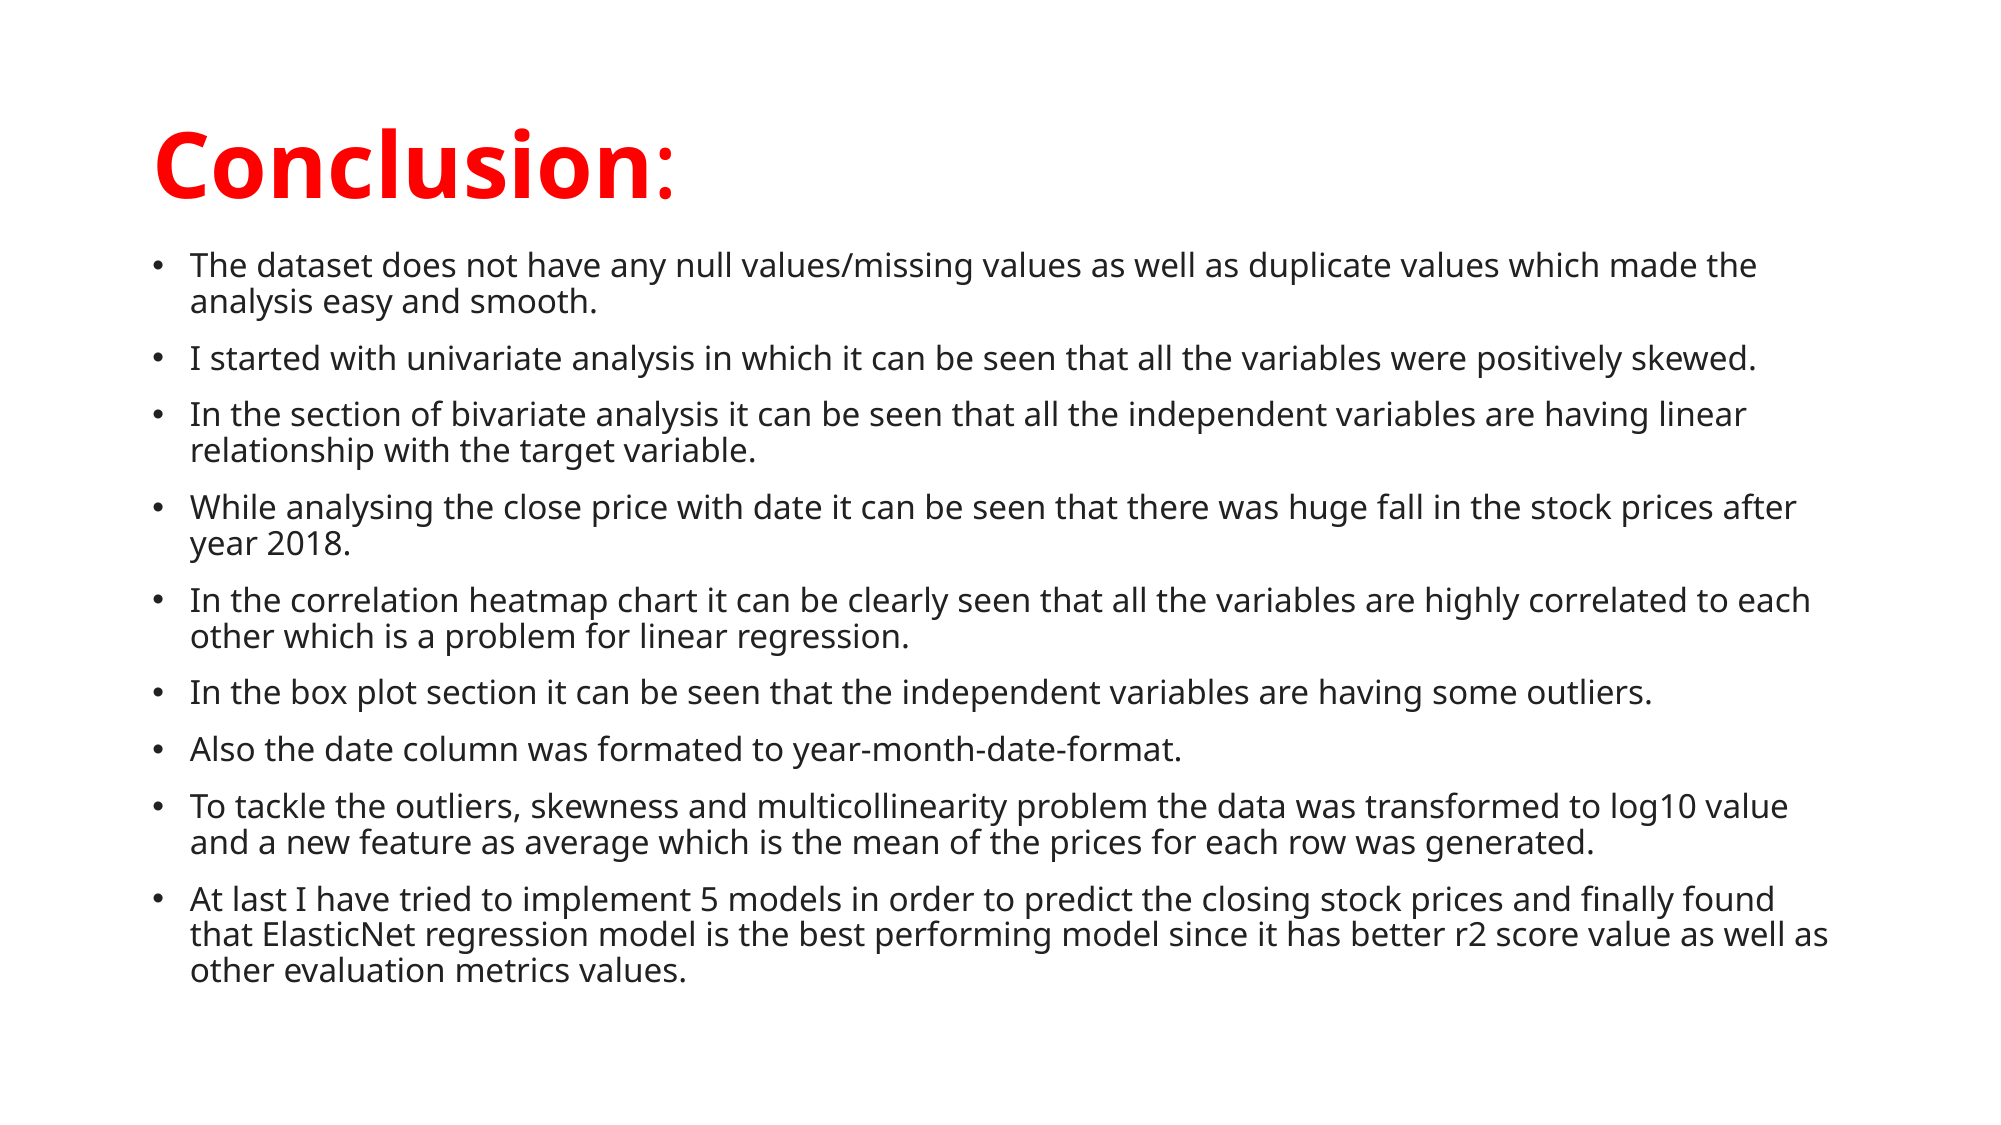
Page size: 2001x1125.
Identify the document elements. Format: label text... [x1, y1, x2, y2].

title Conclusion: [137, 59, 1863, 241]
list The dataset does not have any null values/missing values as well as duplicate values which made the analysis easy and smooth. I started with univariate analysis in which it can be seen that all the variables were positively skewed. In the section of bivariate analysis it can be seen that all the independent variables are having linear relationship with the target variable. While analysing the close price with date it can be seen that there was huge fall in the stock prices after year 2018. In the correlation heatmap chart it can be clearly seen that all the variables are highly correlated to each other which is a problem for linear regression. In the box plot section it can be seen that the independent variables are having some outliers. Also the date column was formated to year-month-date-format. To tackle the outliers, skewness and multicollinearity problem the data was transformed to log10 value and a new feature as average which is the mean of the prices for each row was generated. At last I have tried to implement 5 models in order to predict the closing stock prices and finally found that ElasticNet regression model is the best performing model since it has better r2 score value as well as other evaluation metrics values. [137, 241, 1863, 1050]
